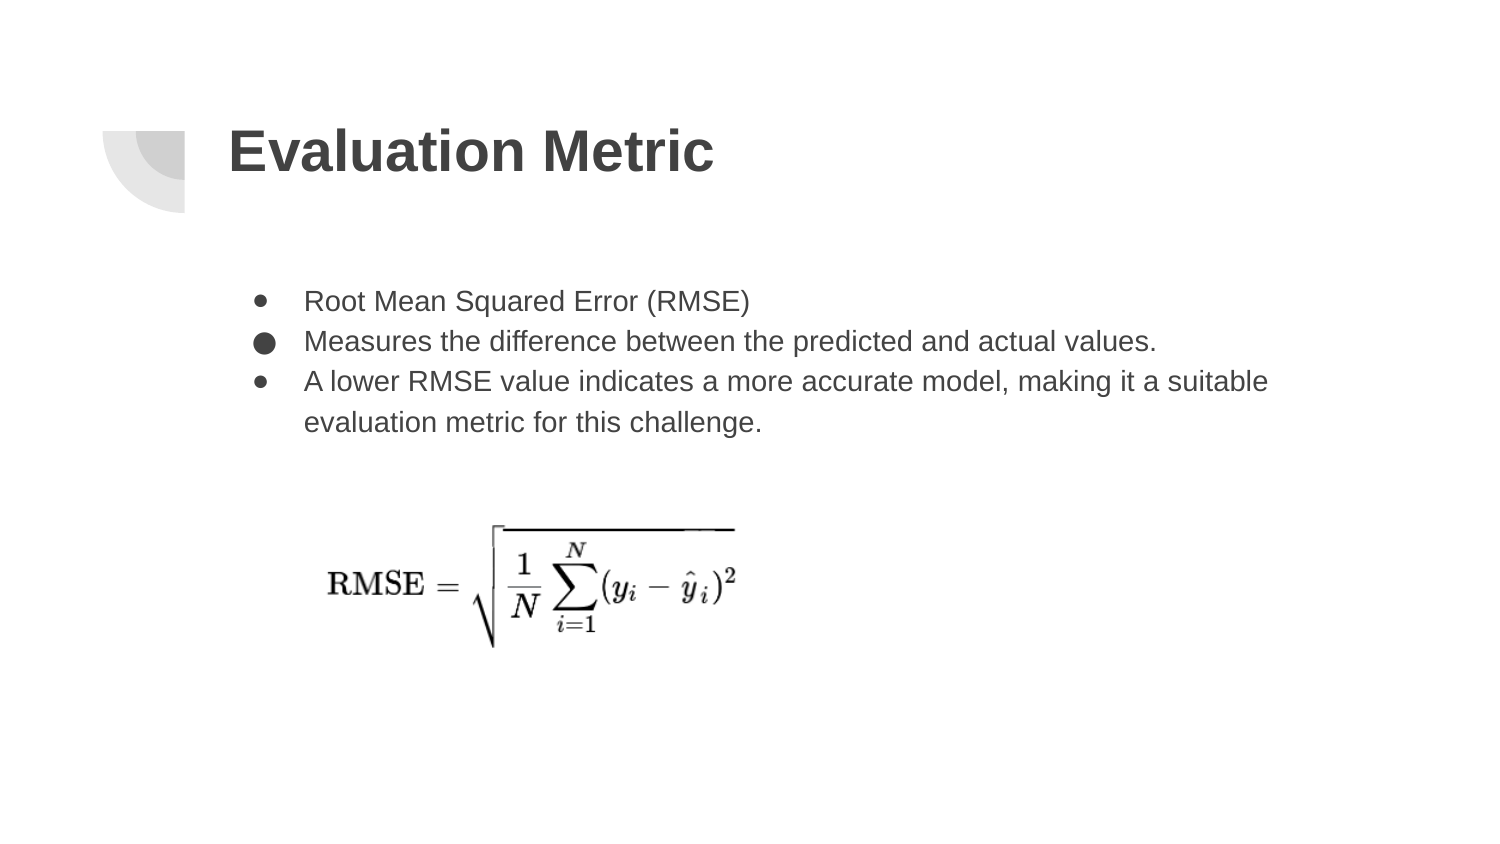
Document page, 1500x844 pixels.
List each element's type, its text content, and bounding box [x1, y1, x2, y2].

picture [308, 494, 831, 673]
list Root Mean Squared Error (RMSE) Measures the difference between the predicted and actual values. A lower RMSE value indicates a more accurate model, making it a suitable evaluation metric for this challenge. [213, 262, 1368, 744]
title Evaluation Metric [213, 98, 1368, 262]
